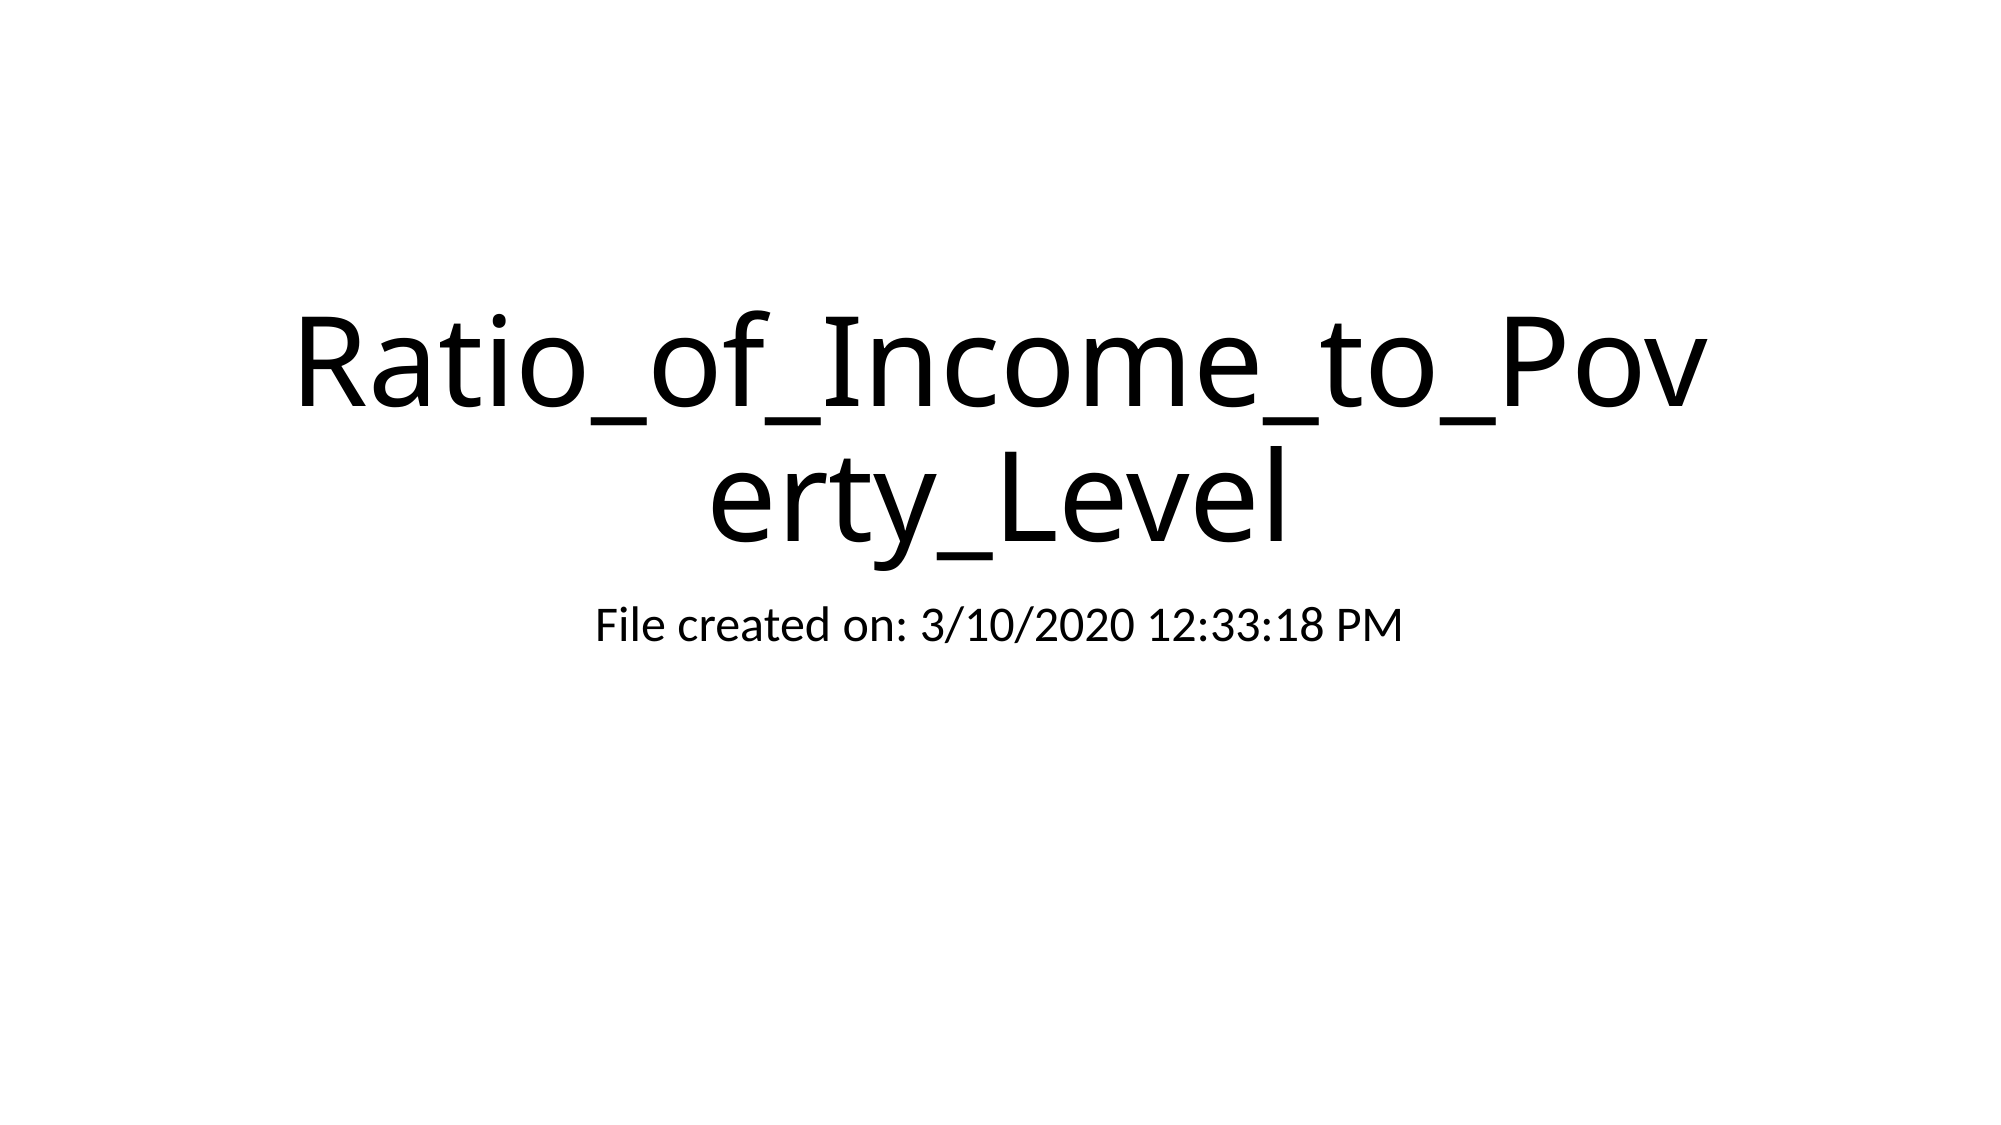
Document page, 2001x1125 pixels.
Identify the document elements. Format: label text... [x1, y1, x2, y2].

subtitle File created on: 3/10/2020 12:33:18 PM [249, 590, 1750, 863]
title Ratio_of_Income_to_Poverty_Level [249, 184, 1750, 576]
